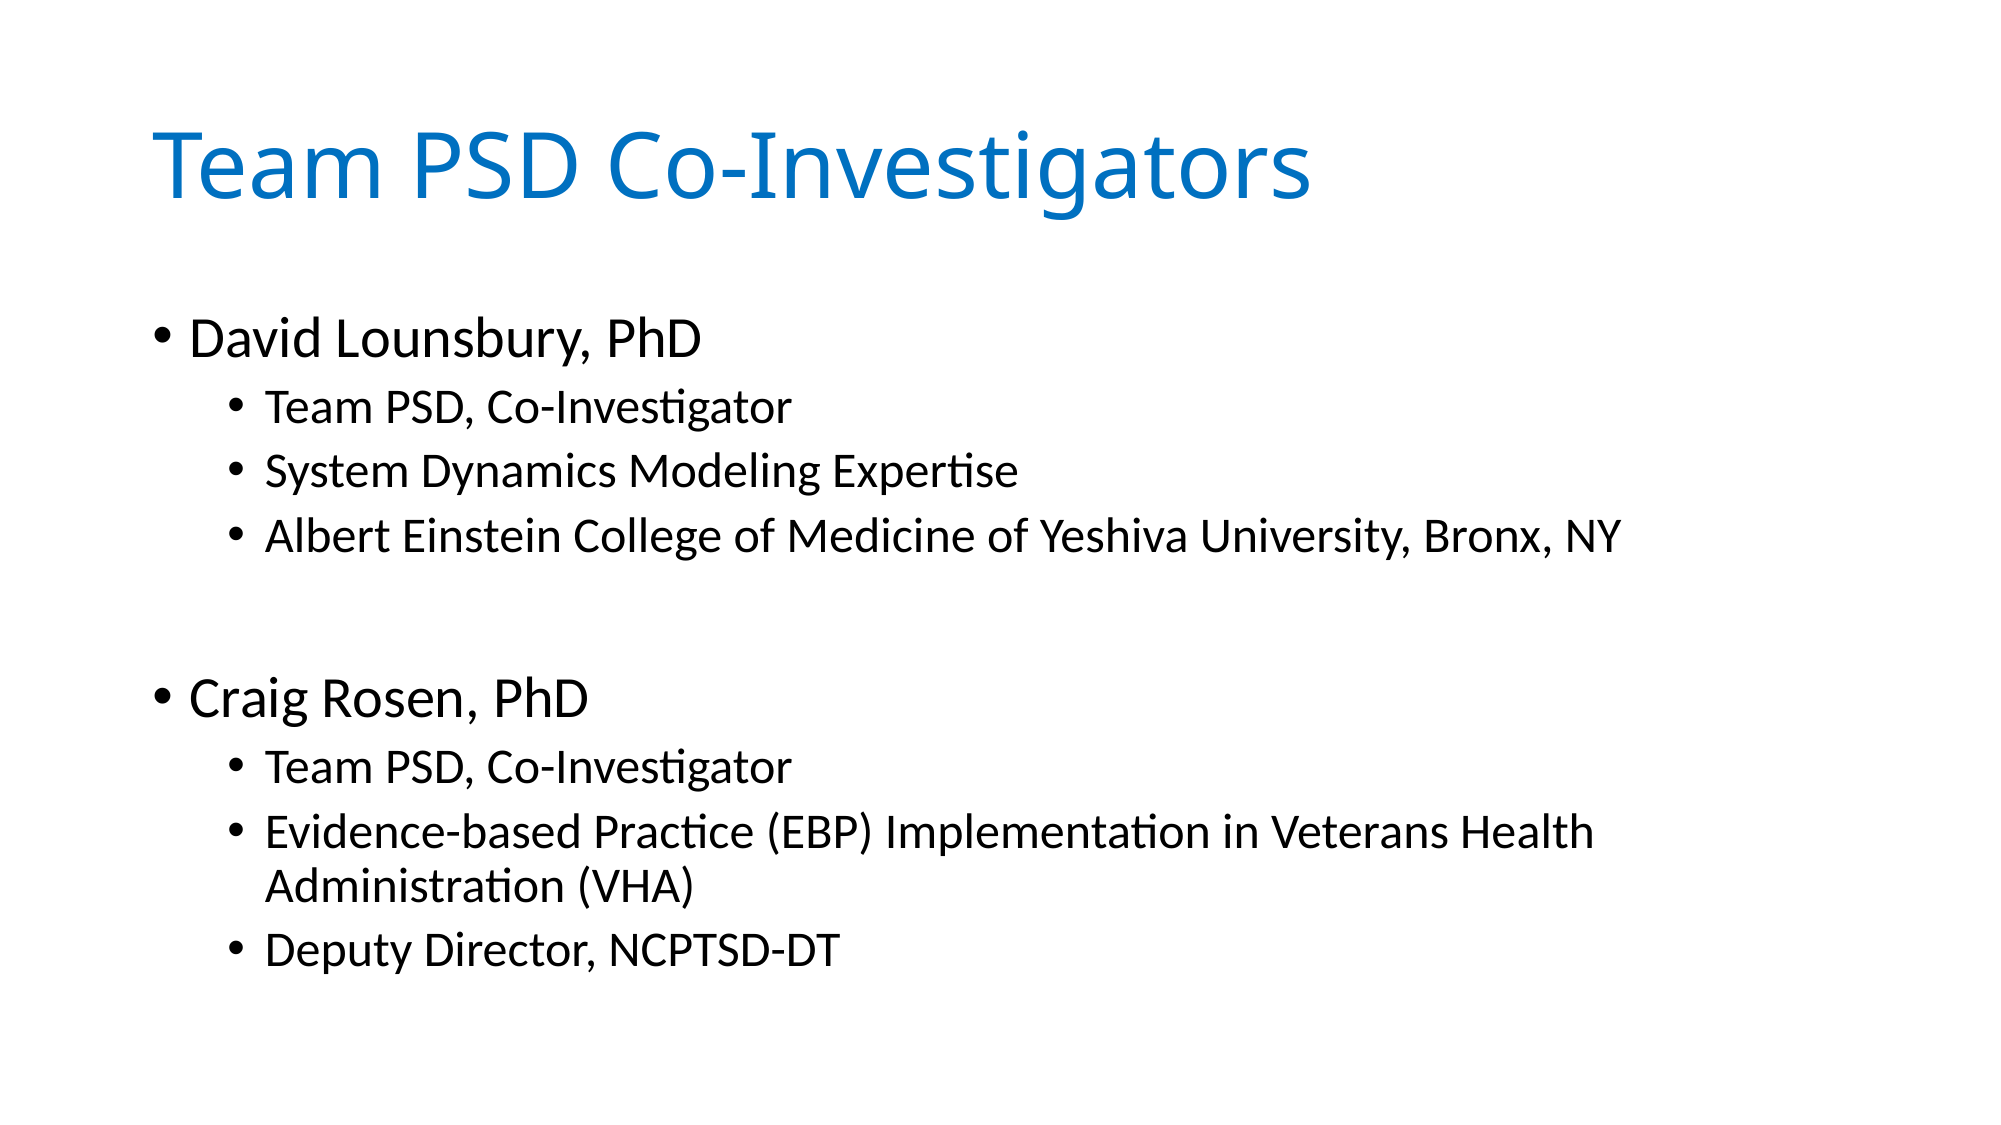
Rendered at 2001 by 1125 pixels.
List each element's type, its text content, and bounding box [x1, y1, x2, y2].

title Team PSD Co-Investigators [137, 59, 1863, 278]
list David Lounsbury, PhD Team PSD, Co-Investigator System Dynamics Modeling Expertise Albert Einstein College of Medicine of Yeshiva University, Bronx, NY Craig Rosen, PhD Team PSD, Co-Investigator Evidence-based Practice (EBP) Implementation in Veterans Health Administration (VHA) Deputy Director, NCPTSD-DT [137, 299, 1863, 1014]
